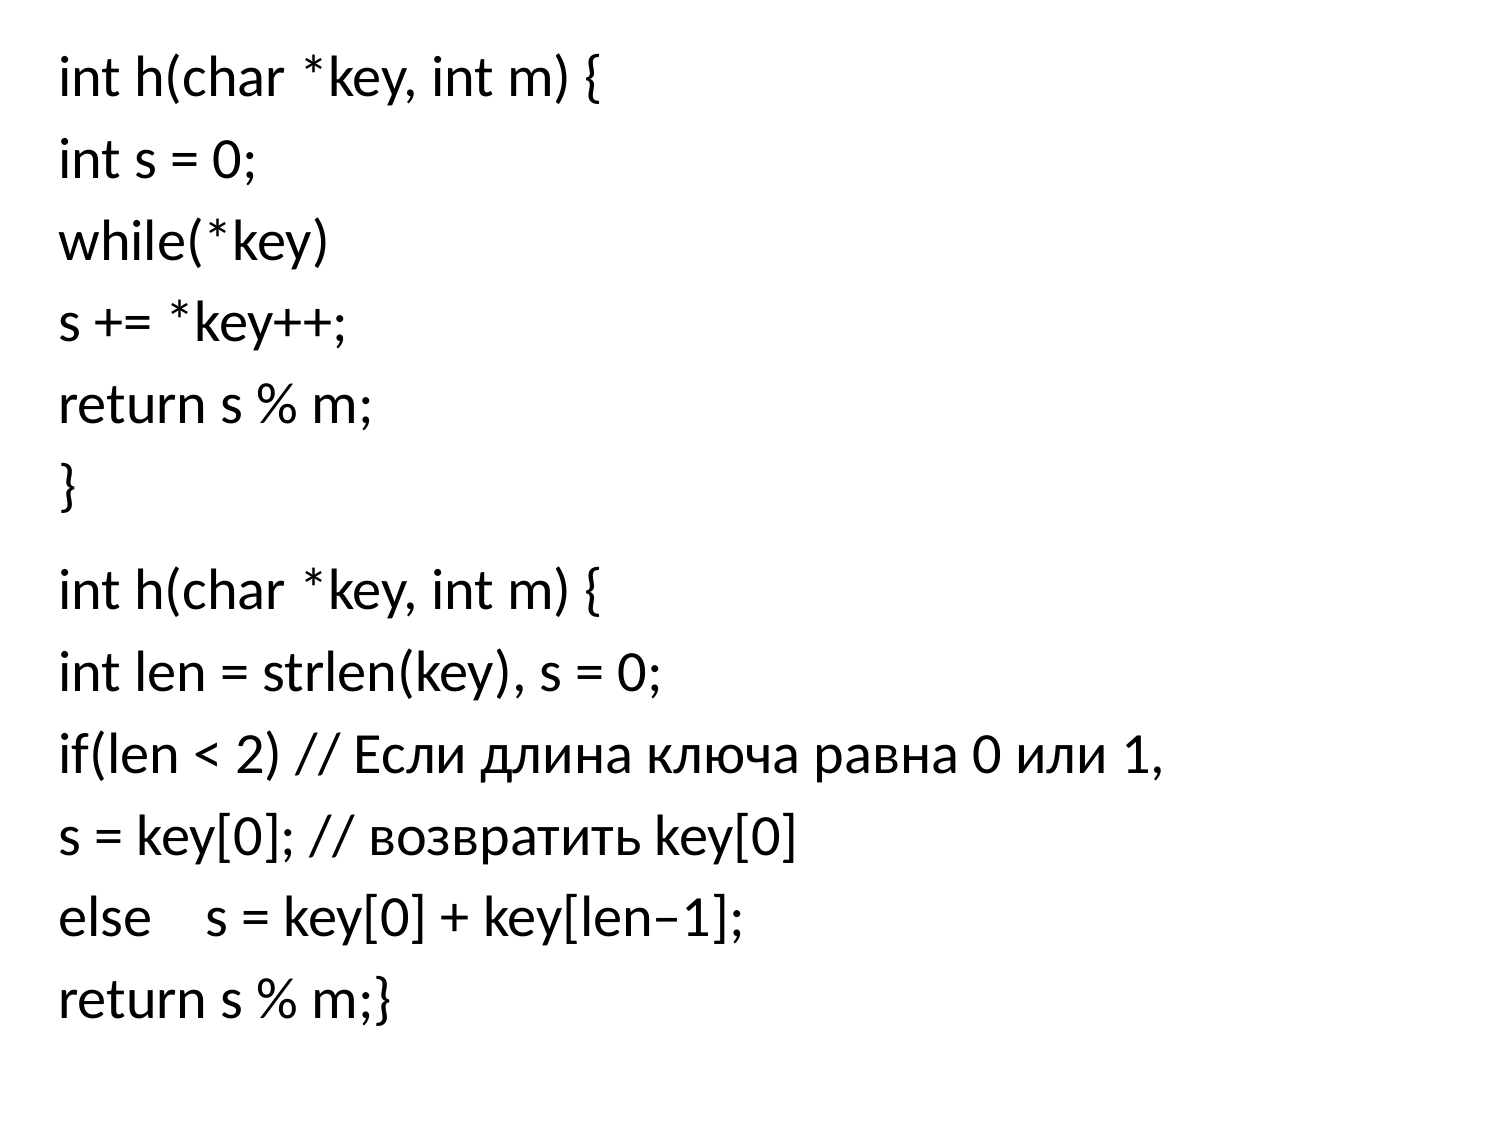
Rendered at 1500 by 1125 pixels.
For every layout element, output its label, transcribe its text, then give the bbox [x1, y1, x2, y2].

list int h(char *key, int m) { int s = 0; while(*key) s += *key++; return s % m; } int h(char *key, int m) { int len = strlen(key), s = 0; if(len < 2) // Если длина ключа равна 0 или 1, s = key[0]; // возвратить key[0] else s = key[0] + key[len–1]; return s % m;} [43, 30, 1497, 1059]
